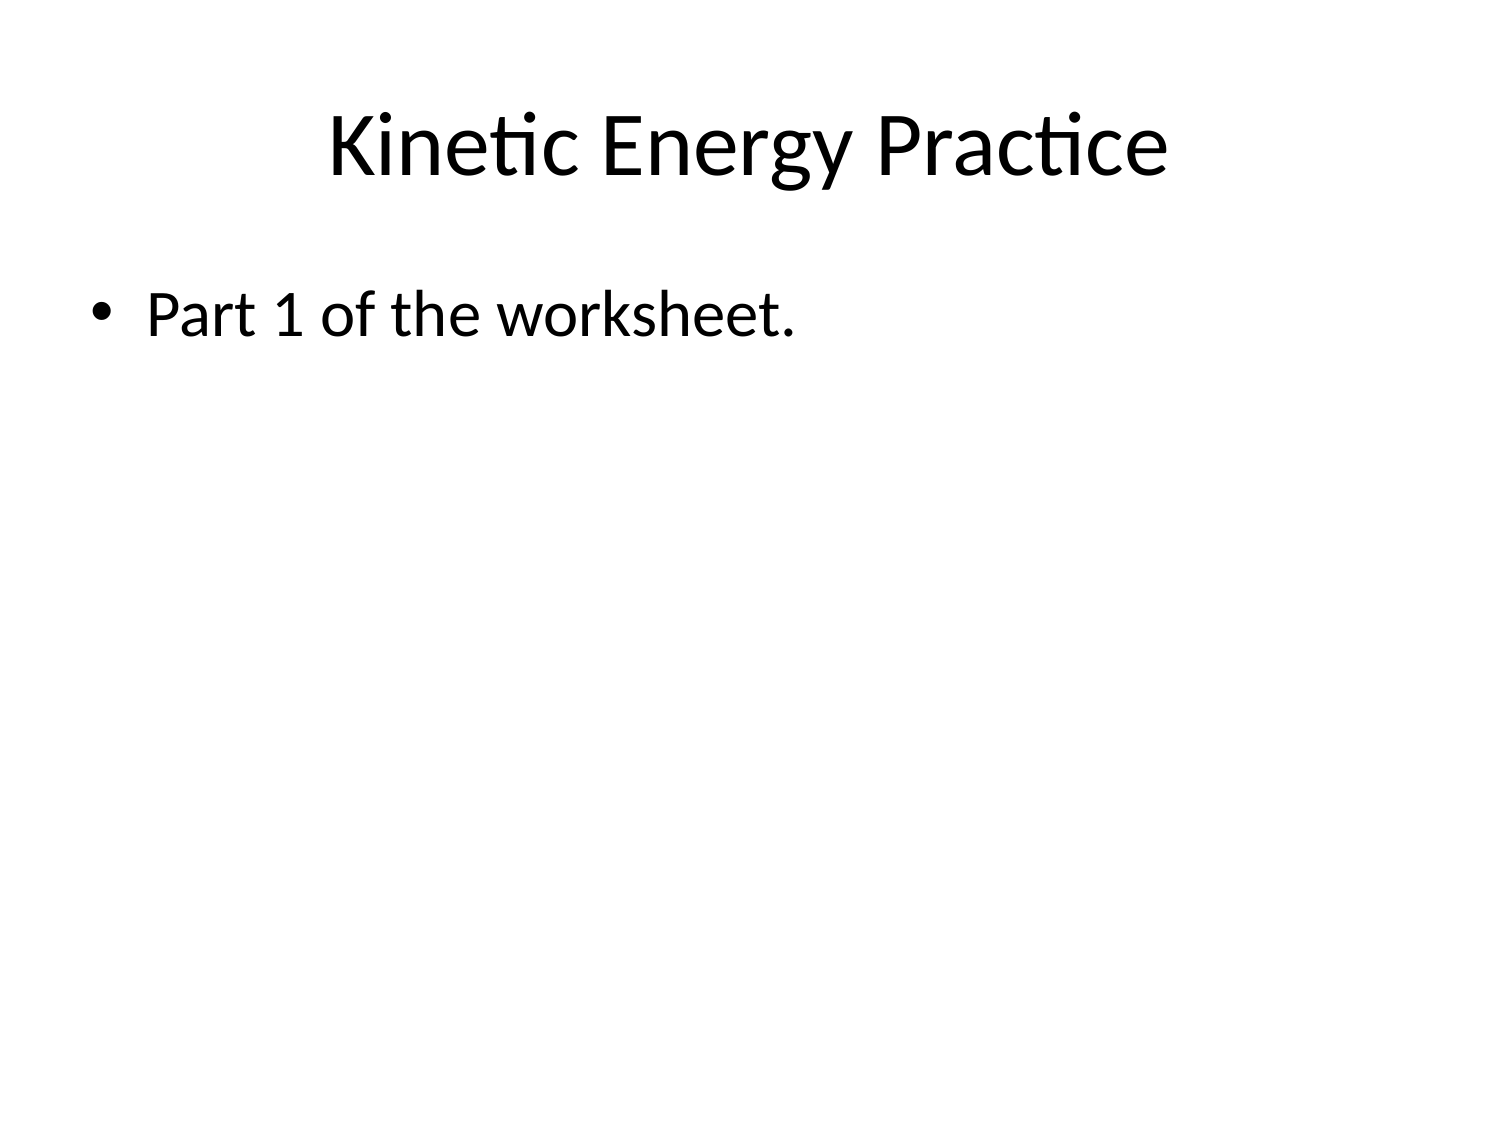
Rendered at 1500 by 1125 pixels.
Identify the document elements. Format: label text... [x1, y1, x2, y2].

title Kinetic Energy Practice [75, 45, 1425, 233]
list Part 1 of the worksheet. [75, 262, 1425, 1005]
